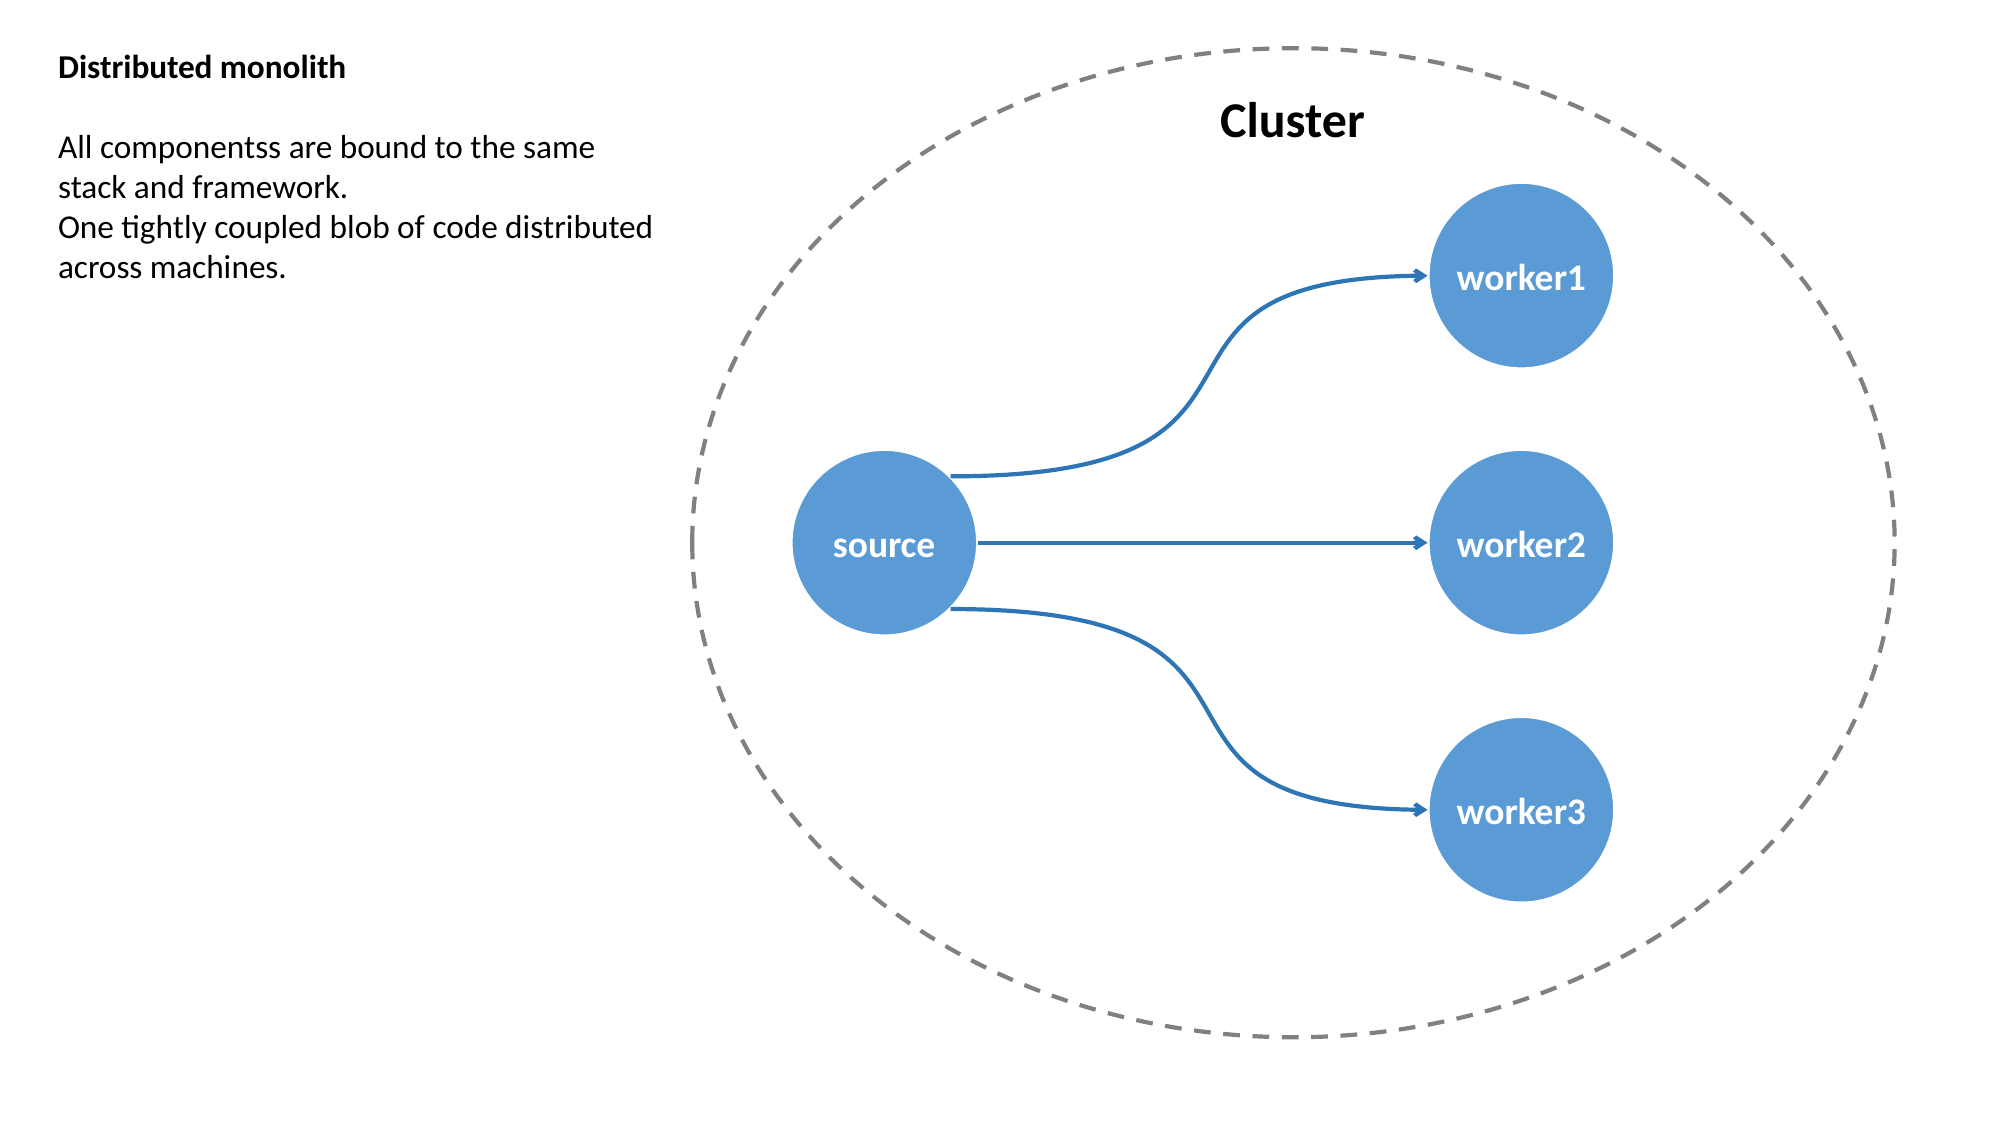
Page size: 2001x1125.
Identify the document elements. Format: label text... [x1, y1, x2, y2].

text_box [692, 48, 1895, 1038]
text_box Distributed monolith All componentss are bound to the same stack and framework. One tightly coupled blob of code distributed across machines. [33, 21, 684, 412]
